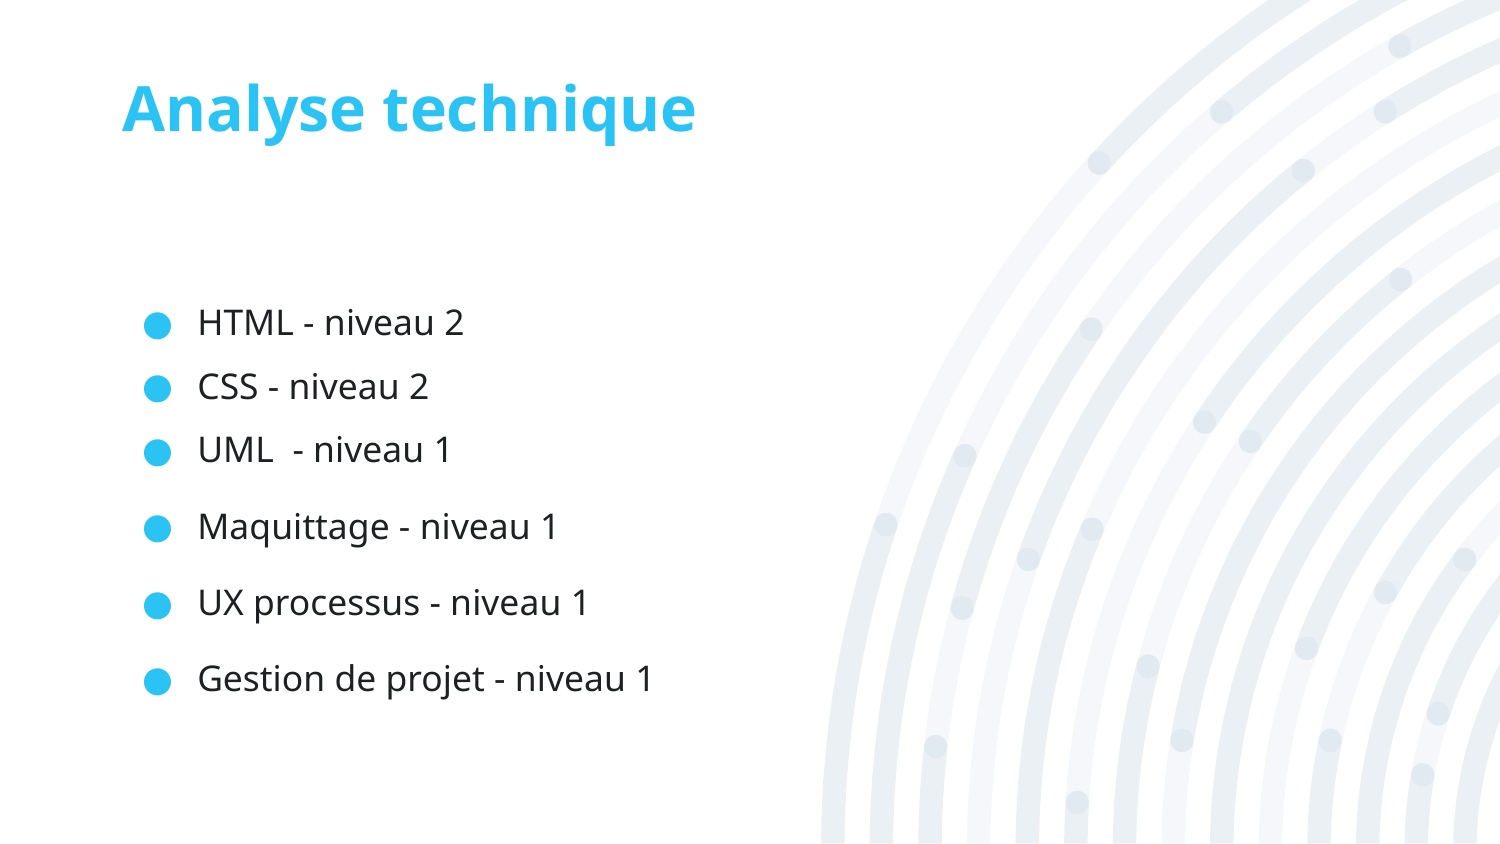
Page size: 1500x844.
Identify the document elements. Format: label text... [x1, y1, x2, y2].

title Analyse technique [122, 79, 1342, 145]
list HTML - niveau 2 CSS - niveau 2 UML - niveau 1 Maquittage - niveau 1 UX processus - niveau 1 Gestion de projet - niveau 1 [122, 278, 943, 718]
